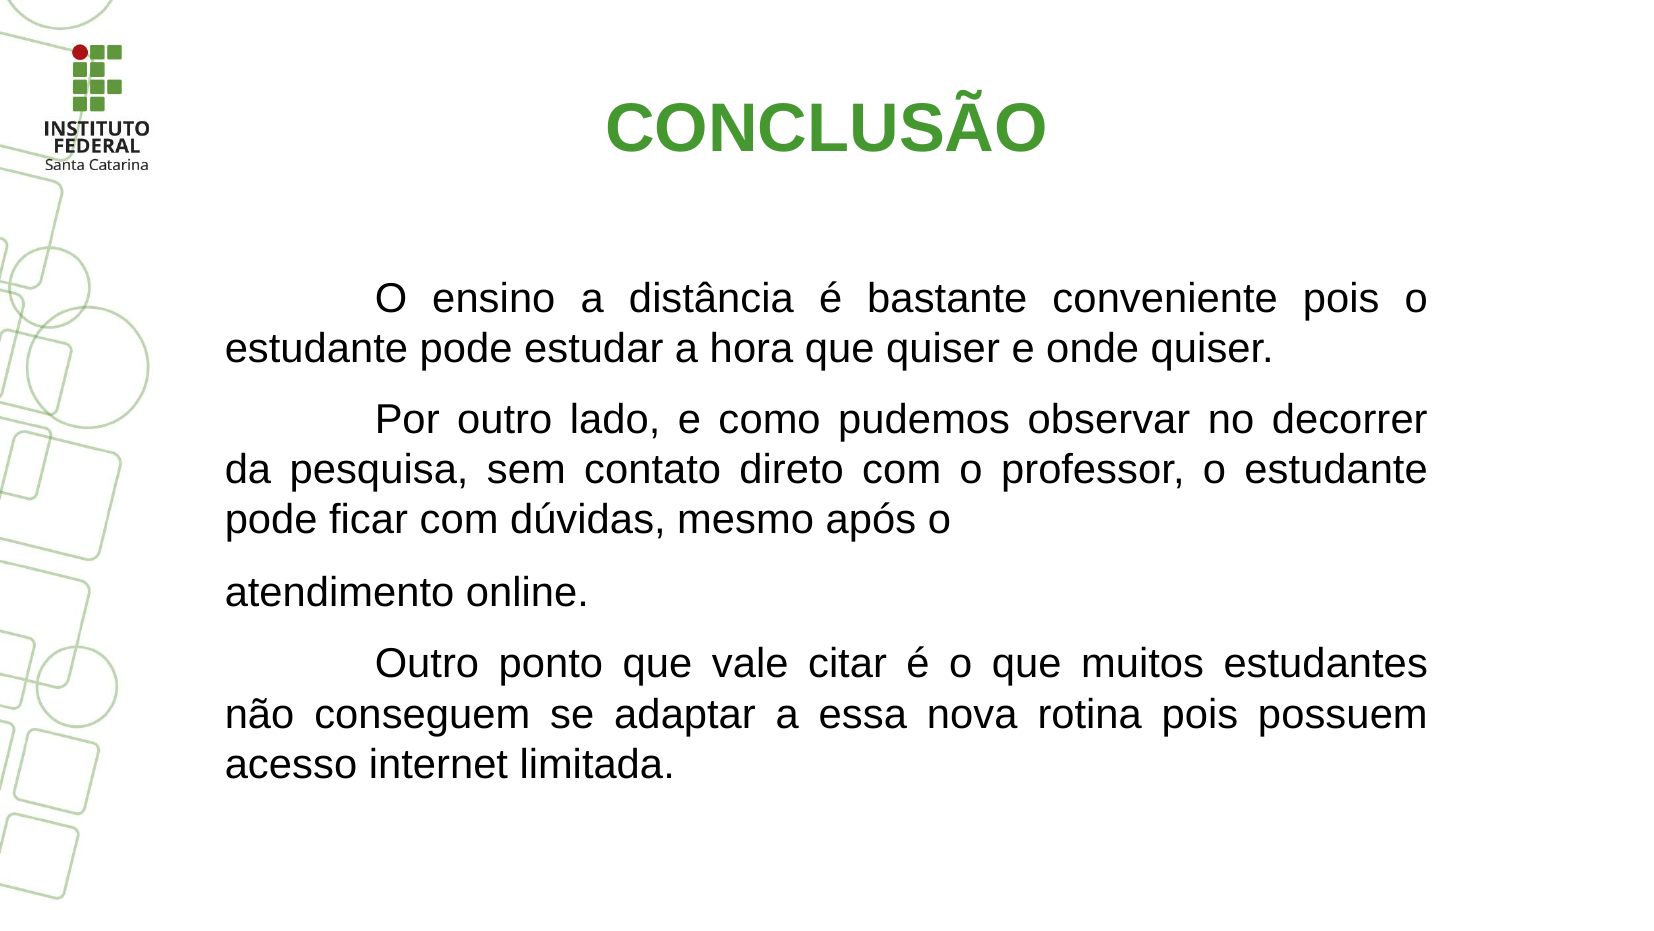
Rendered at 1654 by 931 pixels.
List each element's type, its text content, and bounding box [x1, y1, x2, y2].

text_box O ensino a distância é bastante conveniente pois o estudante pode estudar a hora que quiser e onde quiser. Por outro lado, e como pudemos observar no decorrer da pesquisa, sem contato direto com o professor, o estudante pode ficar com dúvidas, mesmo após o atendimento online. Outro ponto que vale citar é o que muitos estudantes não conseguem se adaptar a essa nova rotina pois possuem acesso internet limitada. [224, 270, 1429, 828]
picture [0, 0, 1317, 931]
text_box CONCLUSÃO [171, 46, 1483, 202]
